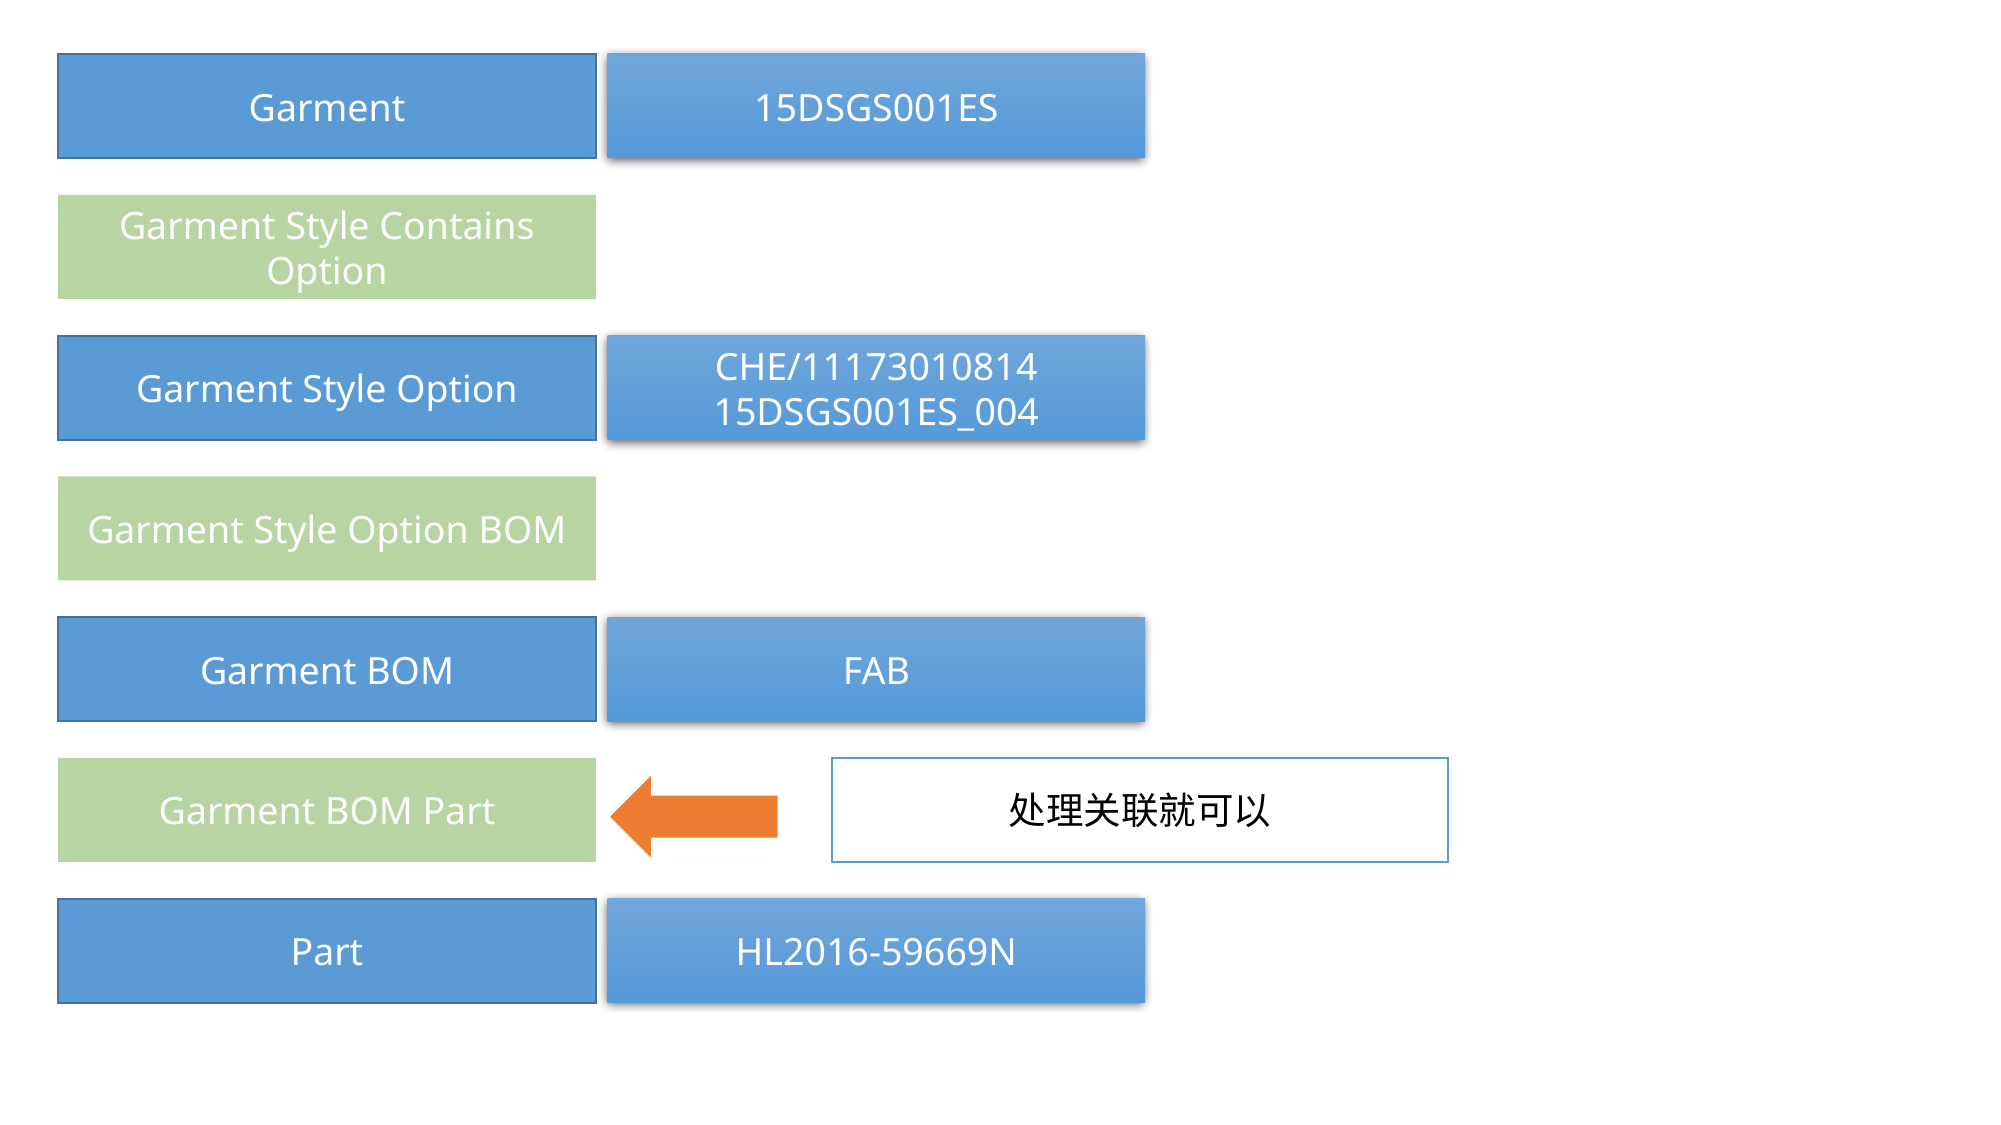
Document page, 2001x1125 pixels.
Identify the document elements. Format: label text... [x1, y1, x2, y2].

text_box Garment [57, 53, 597, 159]
text_box Part [57, 898, 597, 1004]
text_box FAB [607, 617, 1146, 722]
text_box Garment BOM Part [58, 757, 596, 862]
text_box 处理关联就可以 [831, 757, 1449, 863]
text_box Garment BOM [57, 616, 597, 722]
text_box Garment Style Option [57, 335, 597, 441]
text_box 15DSGS001ES [607, 53, 1146, 158]
text_box [605, 767, 781, 866]
text_box Garment Style Contains Option [58, 194, 596, 299]
text_box Garment Style Option BOM [58, 476, 596, 581]
text_box HL2016-59669N [607, 898, 1146, 1003]
text_box CHE/11173010814 15DSGS001ES_004 [607, 335, 1146, 440]
